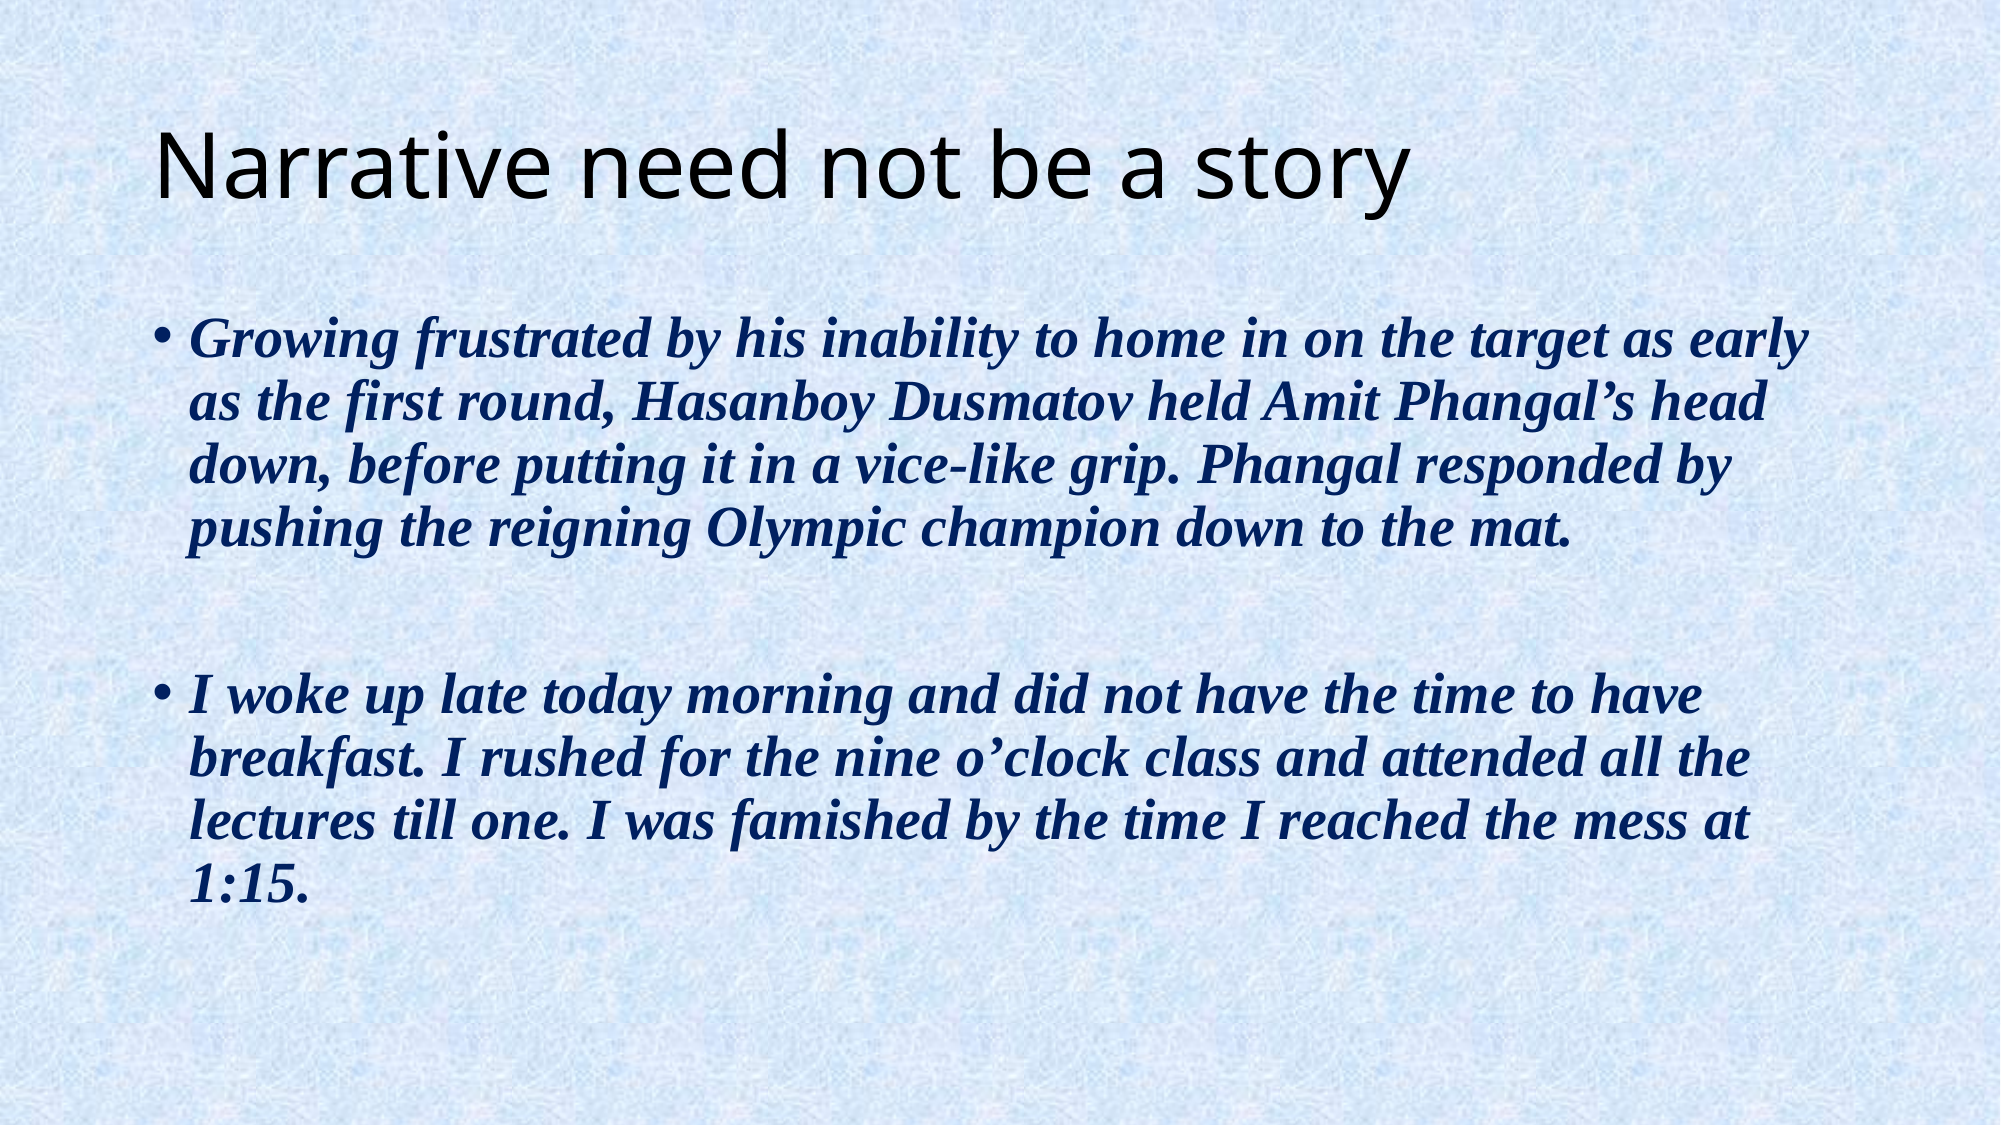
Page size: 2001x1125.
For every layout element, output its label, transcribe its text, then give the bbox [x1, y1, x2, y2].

list Growing frustrated by his inability to home in on the target as early as the first round, Hasanboy Dusmatov held Amit Phangal’s head down, before putting it in a vice-like grip. Phangal responded by pushing the reigning Olympic champion down to the mat. I woke up late today morning and did not have the time to have breakfast. I rushed for the nine o’clock class and attended all the lectures till one. I was famished by the time I reached the mess at 1:15. [137, 299, 1863, 1014]
picture [0, 0, 2001, 1125]
title Narrative need not be a story [137, 59, 1863, 278]
